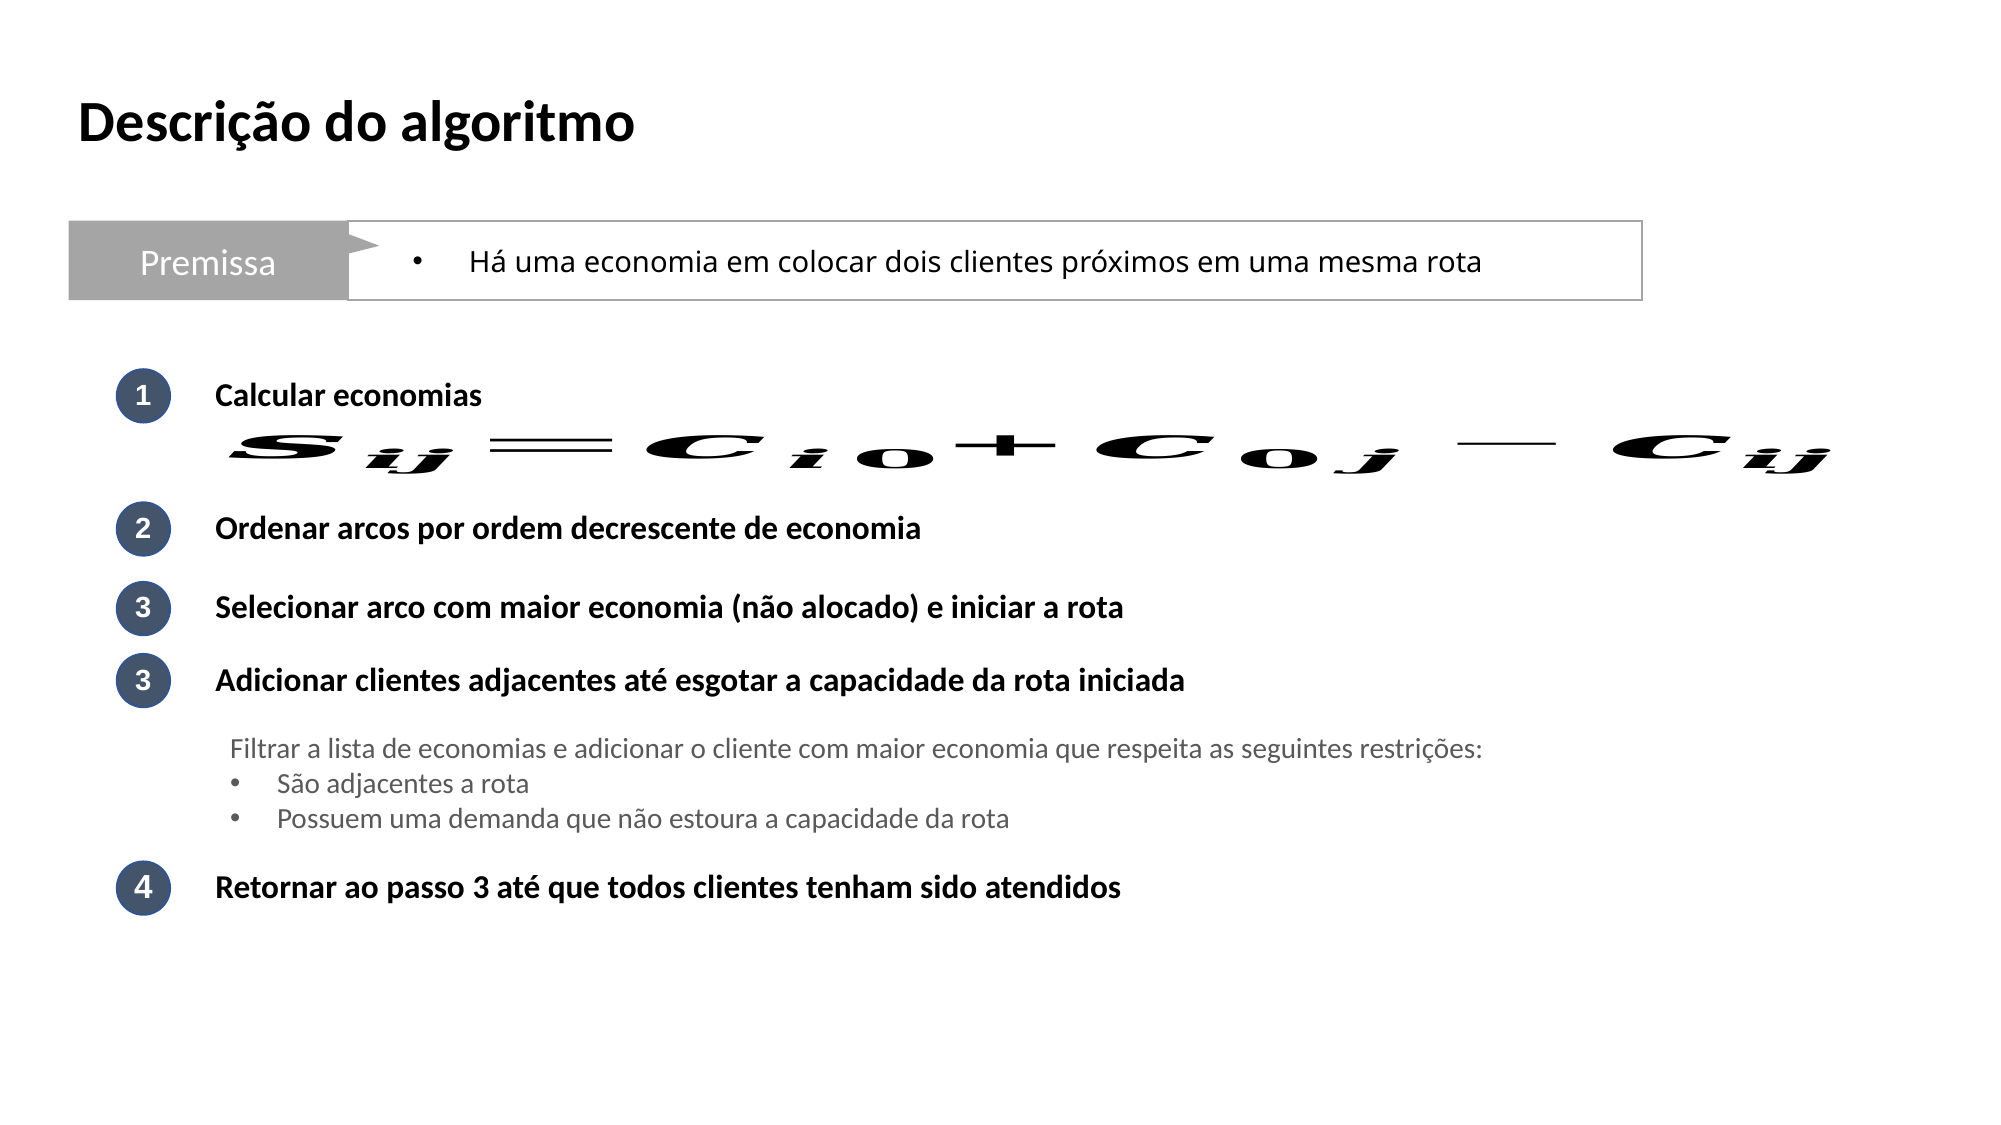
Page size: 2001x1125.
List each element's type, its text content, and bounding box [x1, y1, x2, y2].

text_box Selecionar arco com maior economia (não alocado) e iniciar a rota [215, 590, 1785, 627]
text_box 3 [115, 652, 172, 709]
text_box 1 [115, 368, 172, 424]
text_box Ordenar arcos por ordem decrescente de economia [215, 510, 1785, 547]
text_box Retornar ao passo 3 até que todos clientes tenham sido atendidos [215, 869, 1785, 906]
text_box 3 [115, 580, 172, 637]
text_box Há uma economia em colocar dois clientes próximos em uma mesma rota [349, 220, 1643, 301]
text_box Calcular economias [215, 377, 1785, 414]
text_box Premissa [67, 219, 383, 302]
text_box [0, 400, 1682, 517]
text_box 2 [115, 501, 172, 557]
text_box 4 [115, 860, 172, 916]
text_box Descrição do algoritmo [63, 64, 1882, 181]
text_box Filtrar a lista de economias e adicionar o cliente com maior economia que respeita as seguintes restrições: São adjacentes a rota Possuem uma demanda que não estoura a capacidade da rota [215, 722, 1842, 842]
text_box Adicionar clientes adjacentes até esgotar a capacidade da rota iniciada [215, 662, 1785, 699]
